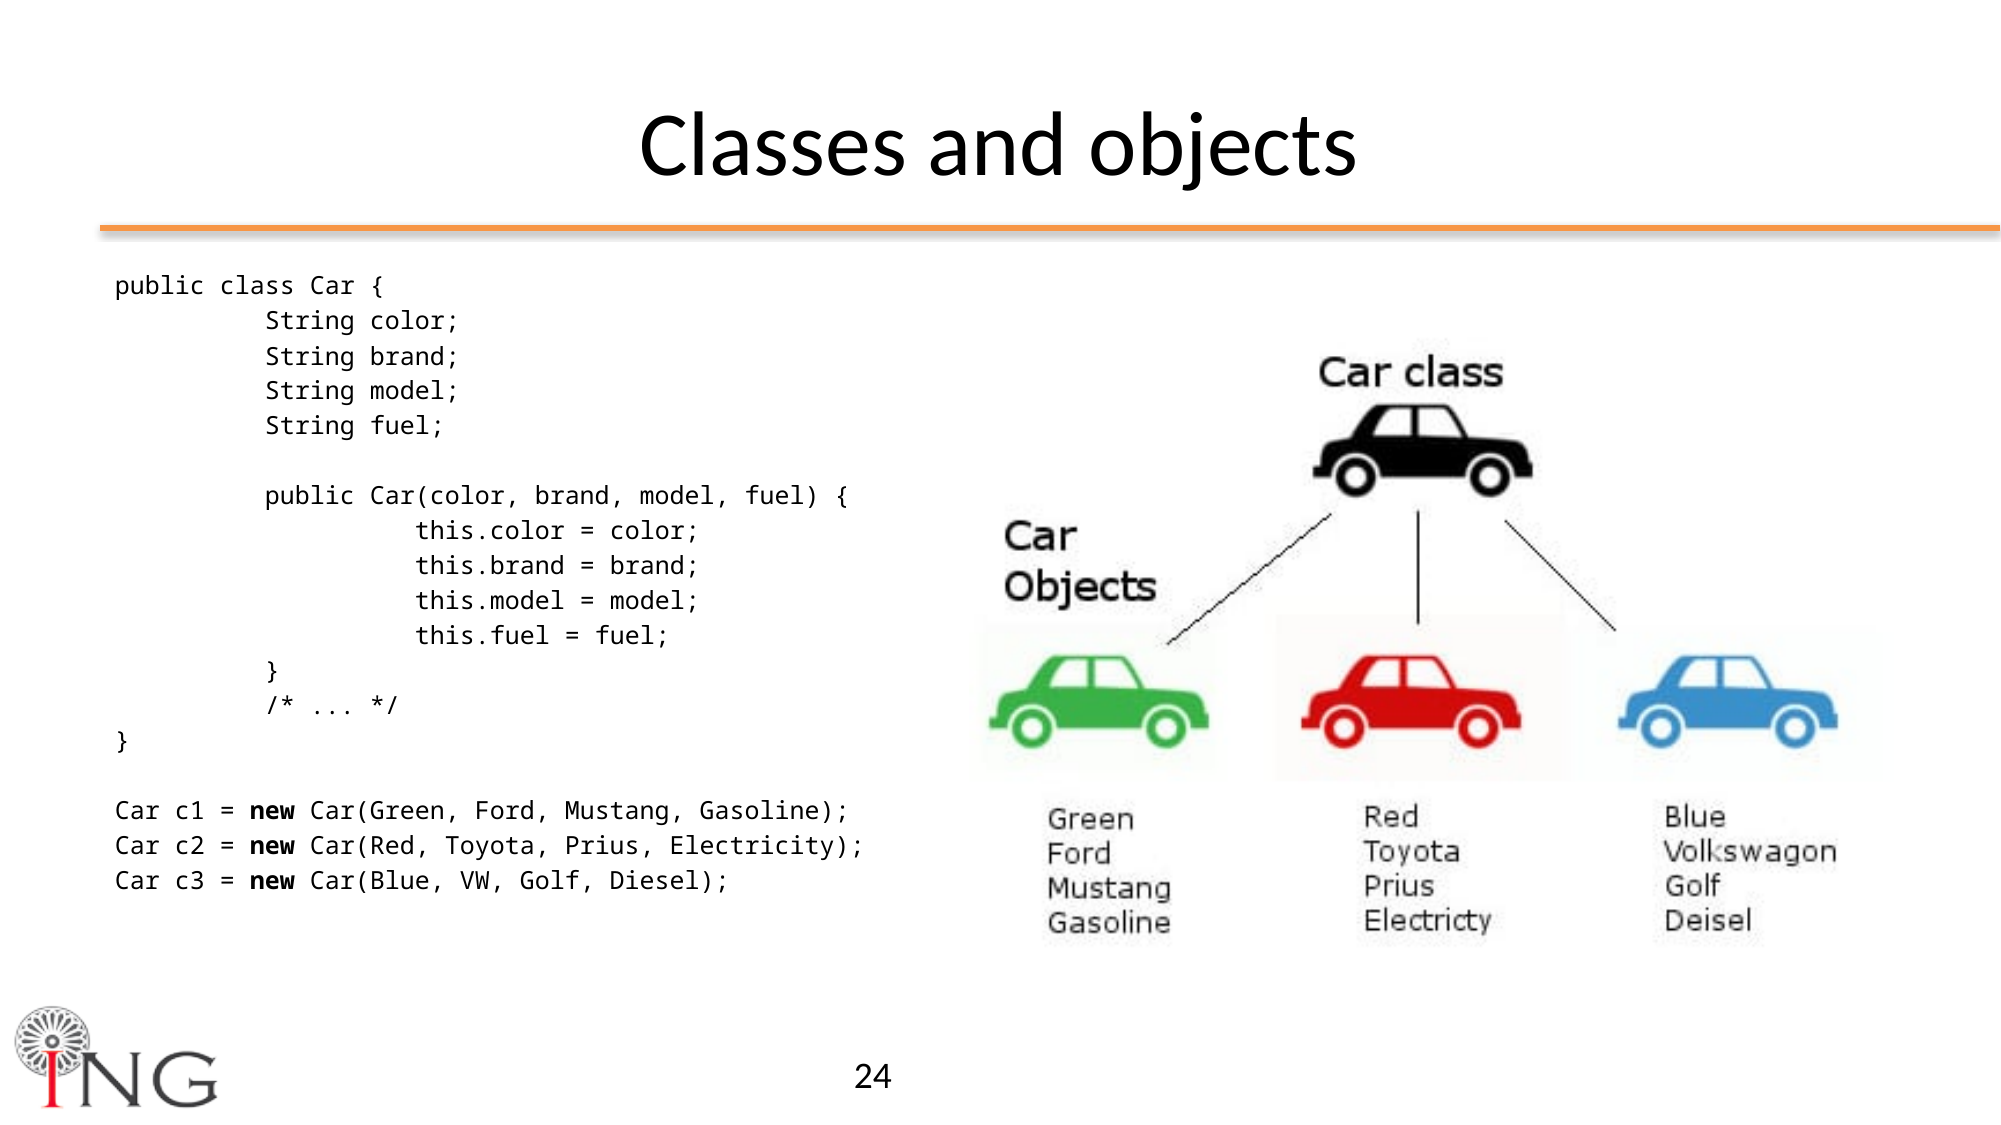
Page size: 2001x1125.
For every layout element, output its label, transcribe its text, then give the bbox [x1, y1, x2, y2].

list public class Car { String color; String brand; String model; String fuel; public Car(color, brand, model, fuel) { this.color = color; this.brand = brand; this.model = model; this.fuel = fuel; } /* ... */ } Car c1 = new Car(Green, Ford, Mustang, Gasoline); Car c2 = new Car(Red, Toyota, Prius, Electricity); Car c3 = new Car(Blue, VW, Golf, Diesel); [99, 262, 984, 1005]
title Classes and objects [99, 45, 1900, 233]
picture [0, 987, 244, 1125]
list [969, 302, 1895, 1006]
slide_number 24 [839, 1043, 1900, 1104]
